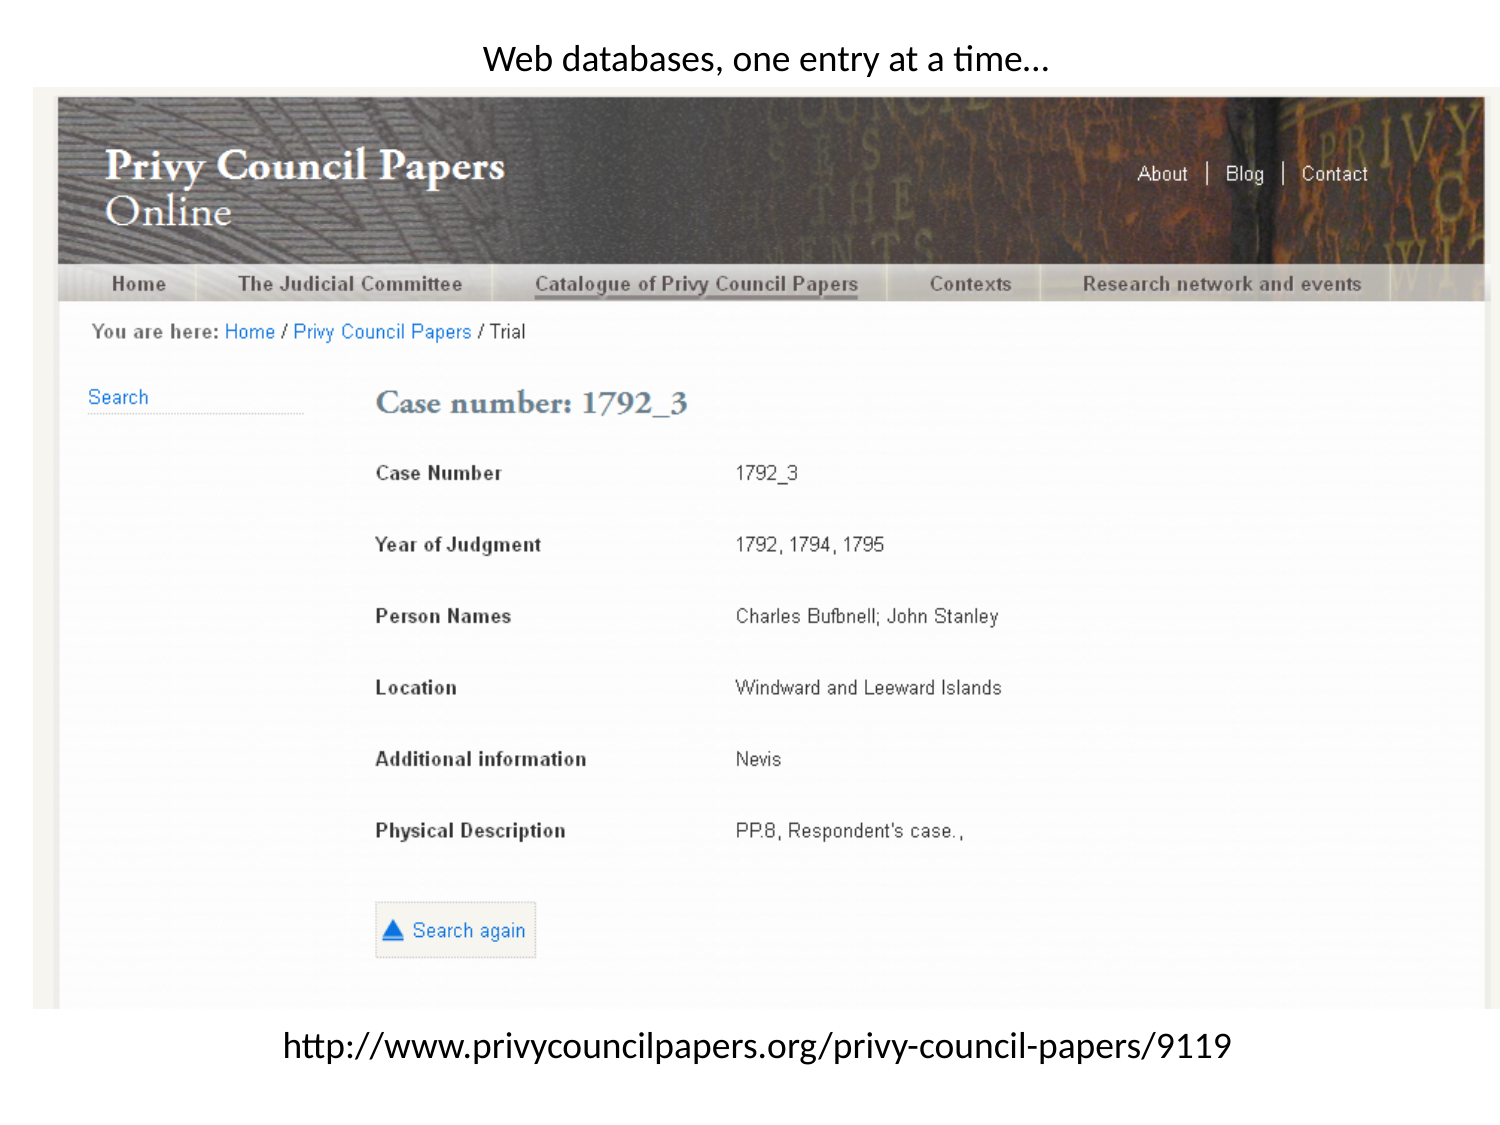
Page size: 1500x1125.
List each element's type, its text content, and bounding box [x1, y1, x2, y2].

text_box Web databases, one entry at a time… [468, 26, 1065, 86]
picture [33, 87, 1500, 1009]
text_box http://www.privycouncilpapers.org/privy-council-papers/9119 [267, 1015, 1266, 1074]
